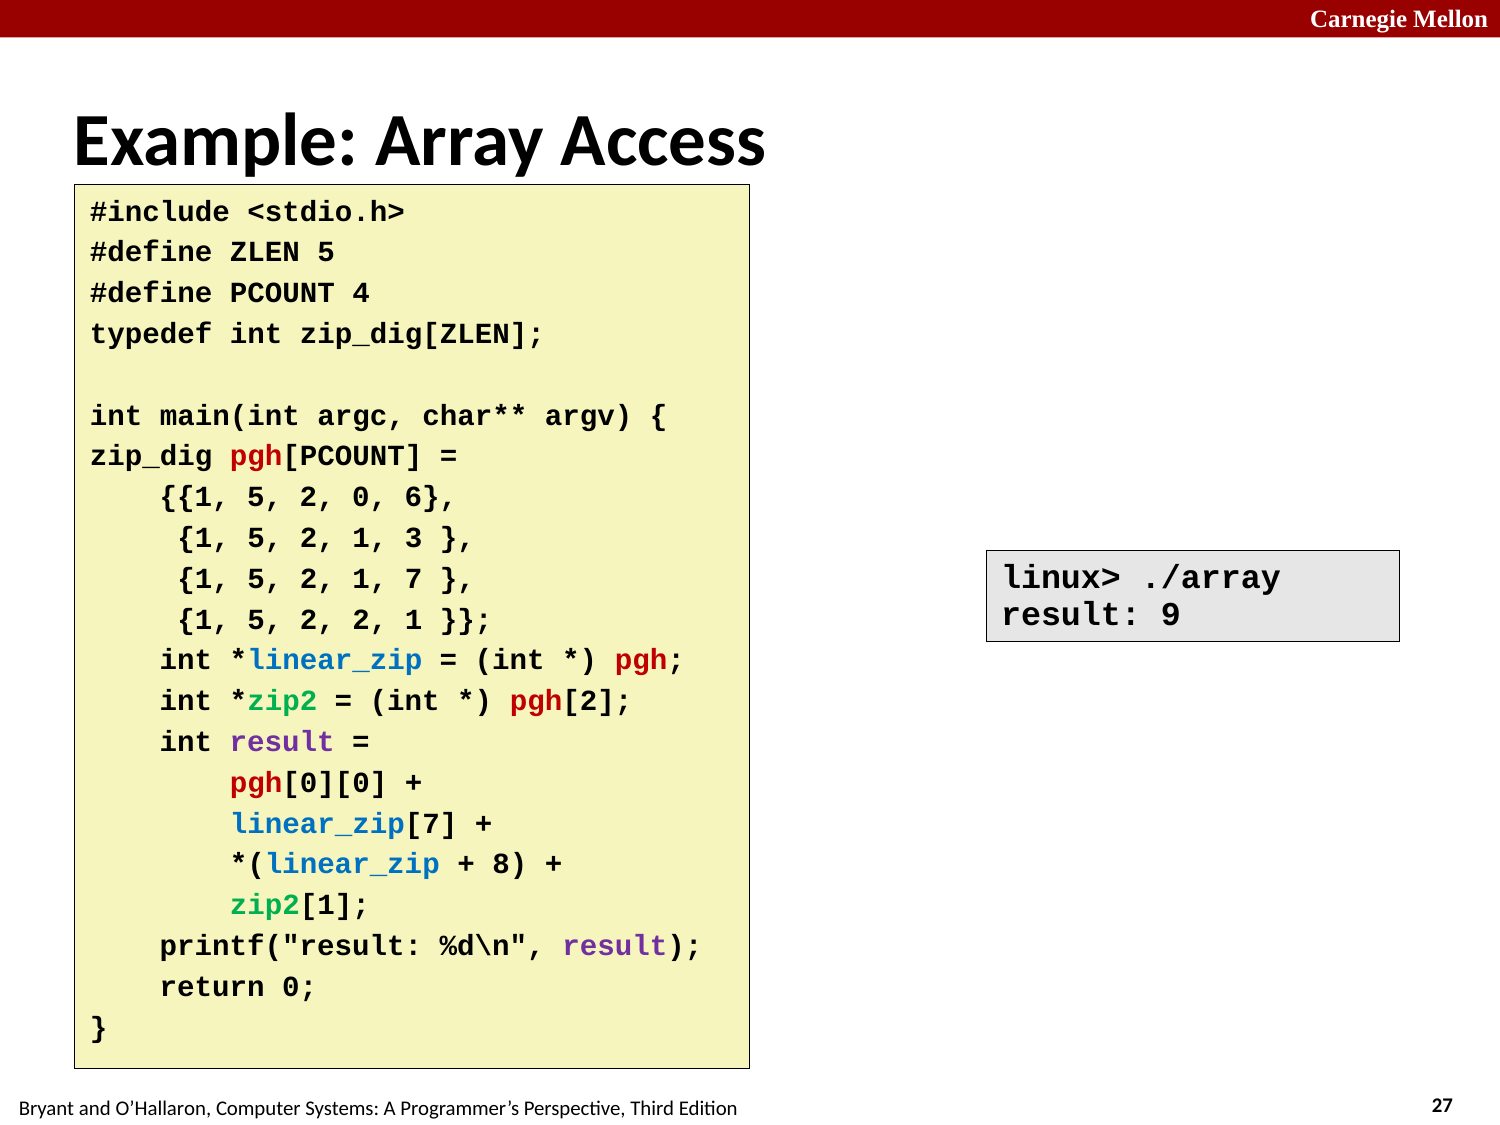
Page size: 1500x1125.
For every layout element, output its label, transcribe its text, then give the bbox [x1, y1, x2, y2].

text_box linux> ./array result: 9 [986, 550, 1400, 641]
title Example: Array Access [58, 72, 1305, 199]
text_box #include <stdio.h> #define ZLEN 5 #define PCOUNT 4 typedef int zip_dig[ZLEN]; int main(int argc, char** argv) { zip_dig pgh[PCOUNT] = {{1, 5, 2, 0, 6}, {1, 5, 2, 1, 3 }, {1, 5, 2, 1, 7 }, {1, 5, 2, 2, 1 }}; int *linear_zip = (int *) pgh; int *zip2 = (int *) pgh[2]; int result = pgh[0][0] + linear_zip[7] + *(linear_zip + 8) + zip2[1]; printf("result: %d\n", result); return 0; } [74, 184, 750, 1069]
